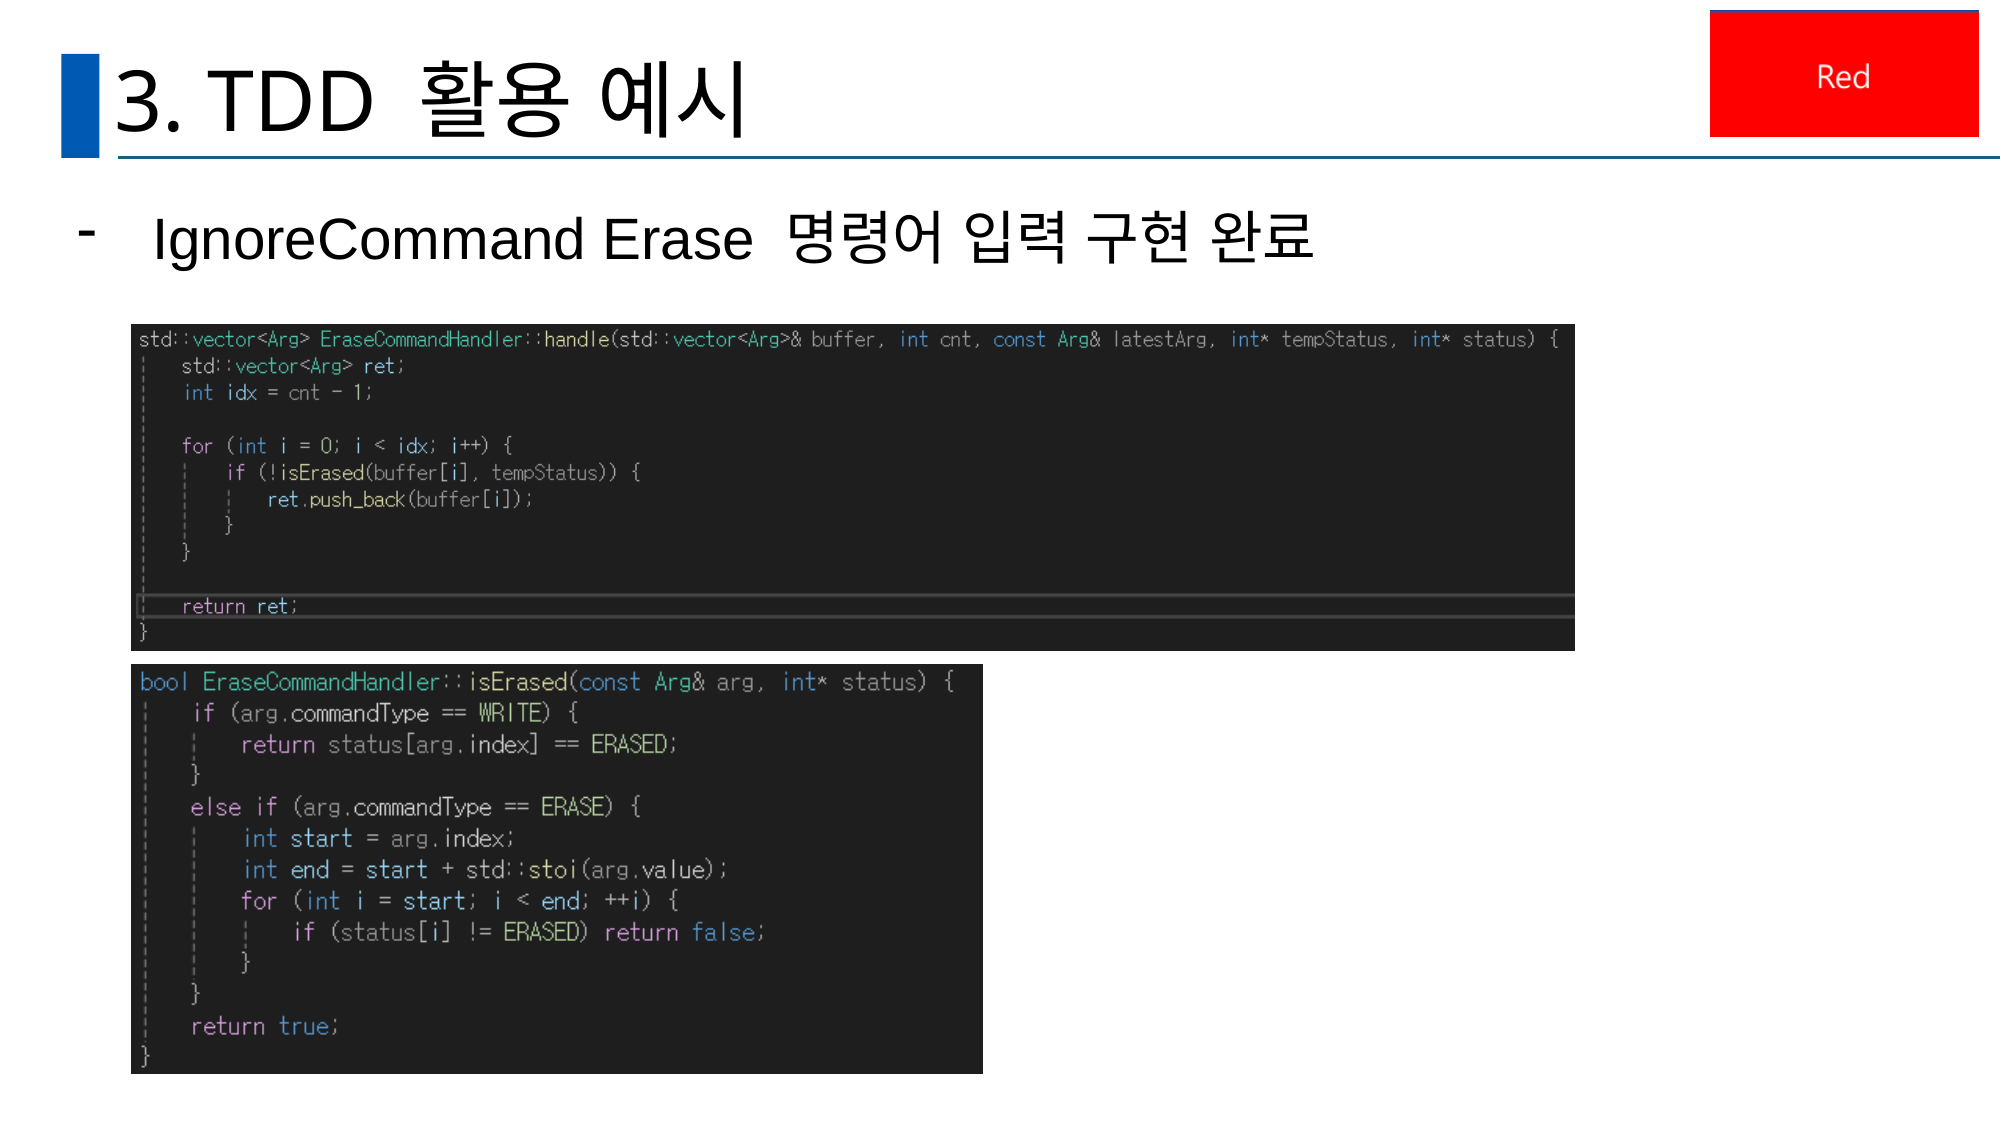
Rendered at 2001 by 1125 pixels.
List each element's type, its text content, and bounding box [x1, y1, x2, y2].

text_box IgnoreCommand Erase 명령어 입력 구현 완료 [33, 201, 1960, 280]
picture [1709, 9, 1979, 137]
picture [131, 324, 1575, 652]
picture [131, 664, 983, 1075]
title 3. TDD 활용 예시 [99, 50, 1825, 158]
